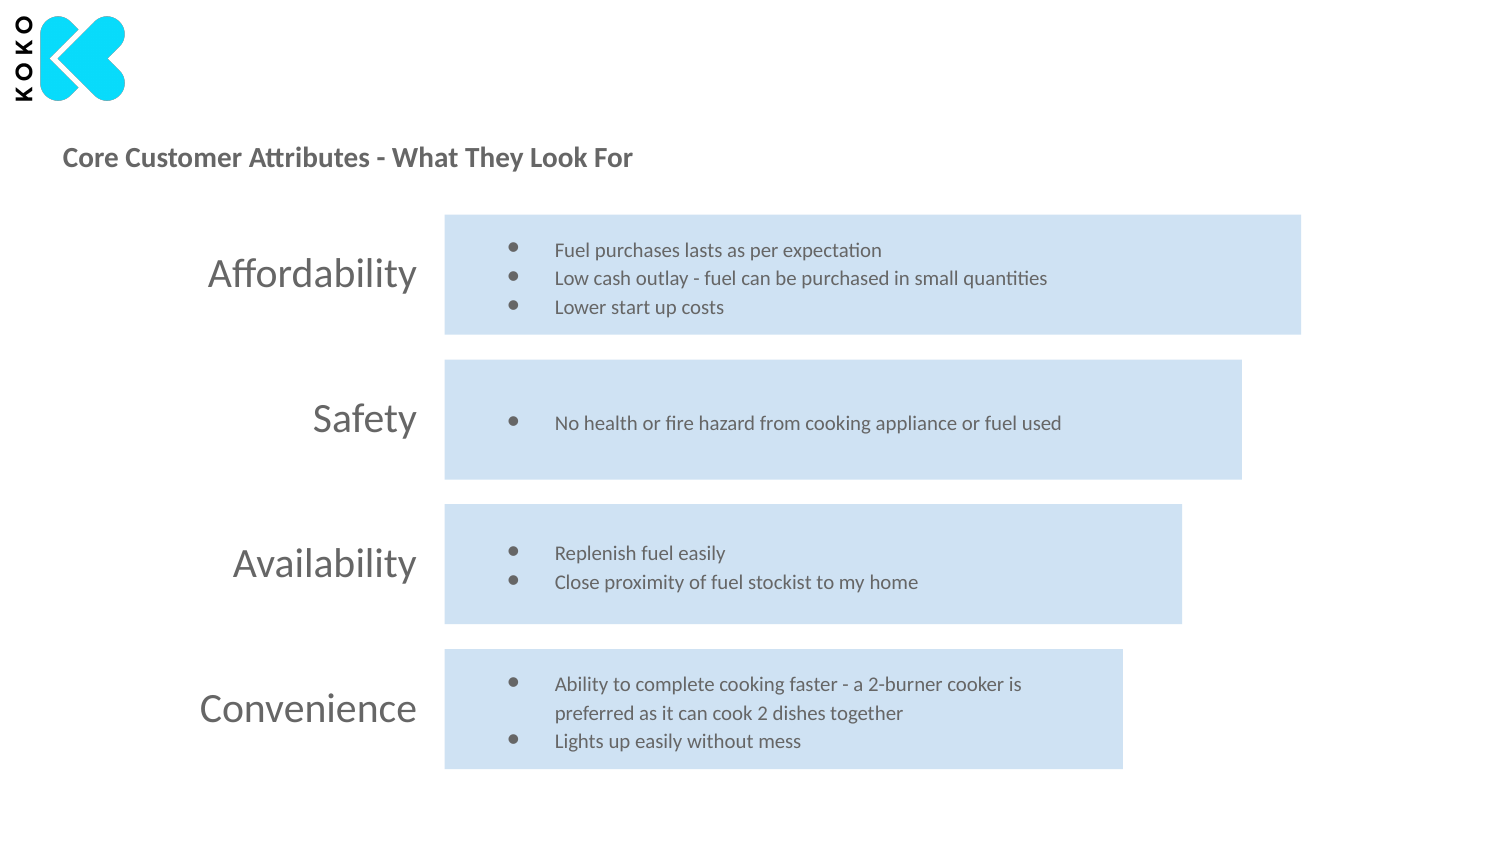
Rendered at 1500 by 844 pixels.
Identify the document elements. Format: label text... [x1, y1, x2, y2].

text_box Core Customer Attributes - What They Look For [59, 135, 1225, 244]
picture [0, 4, 151, 113]
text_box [180, 648, 1124, 770]
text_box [90, 214, 1302, 335]
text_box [59, 359, 1242, 480]
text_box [158, 503, 1183, 625]
